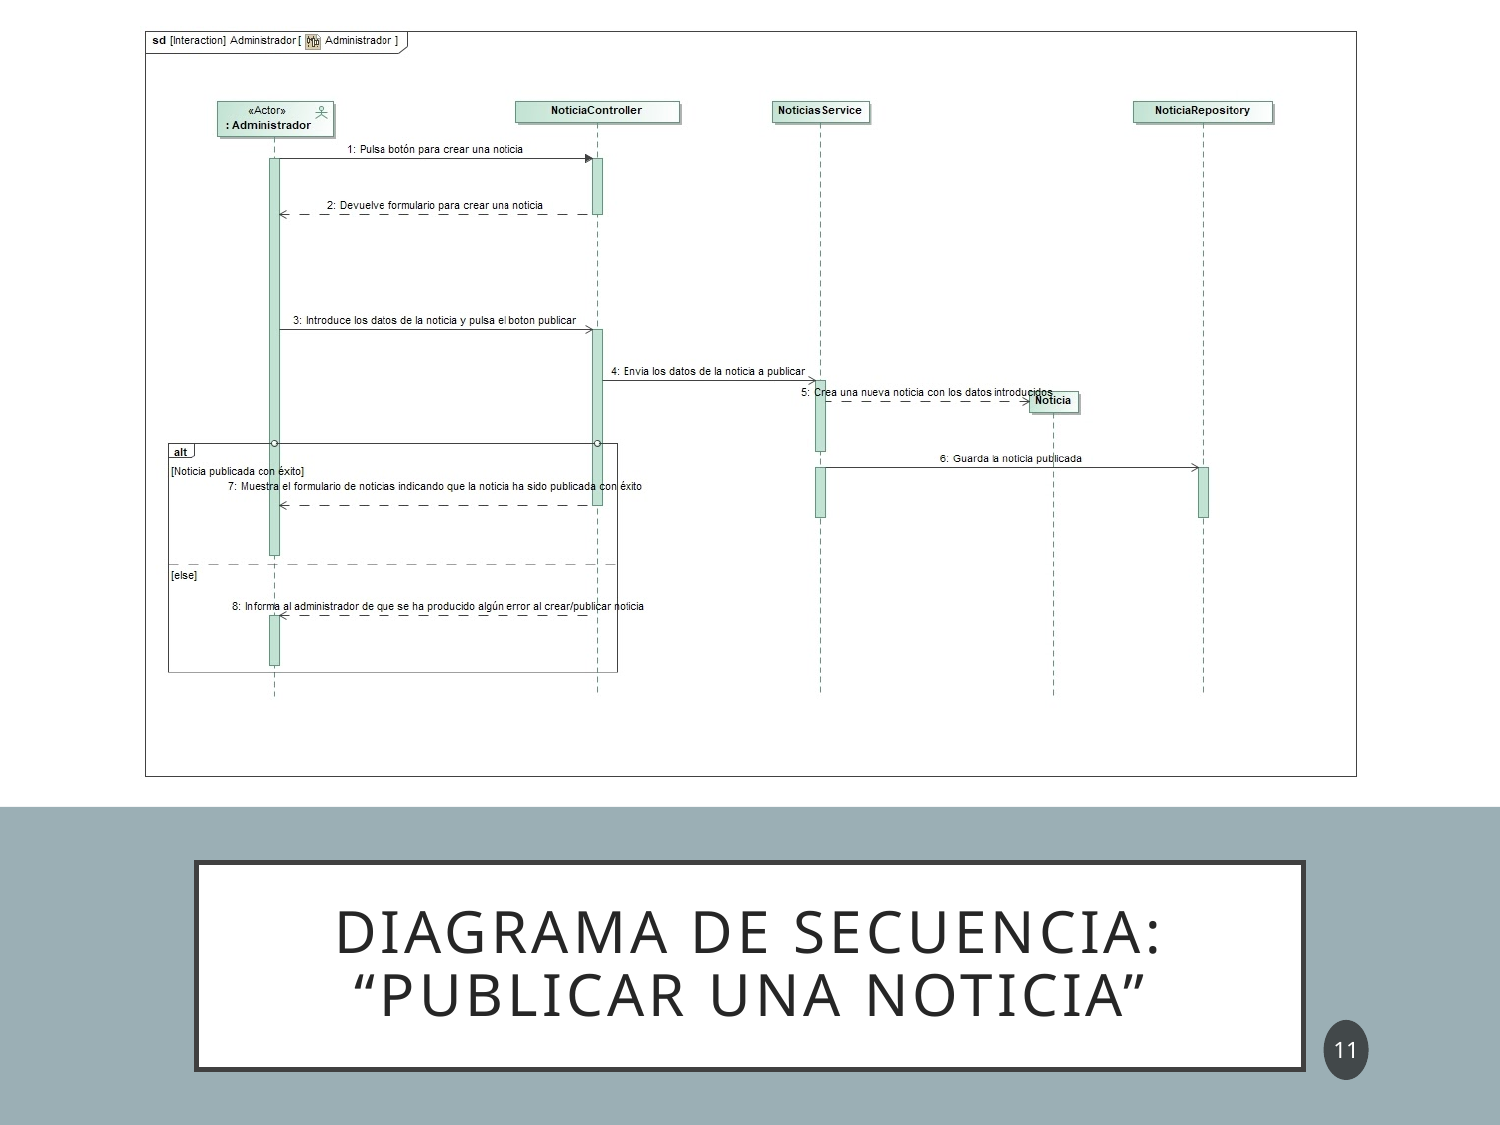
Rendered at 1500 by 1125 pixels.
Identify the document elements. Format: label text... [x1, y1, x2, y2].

title DIAGRAMA DE SECUENCIA: “Publicar una noticia” [194, 860, 1306, 1072]
text_box [0, 806, 1500, 1125]
picture [140, 26, 1360, 780]
slide_number 11 [1323, 1019, 1369, 1080]
text_box [0, 0, 1500, 806]
